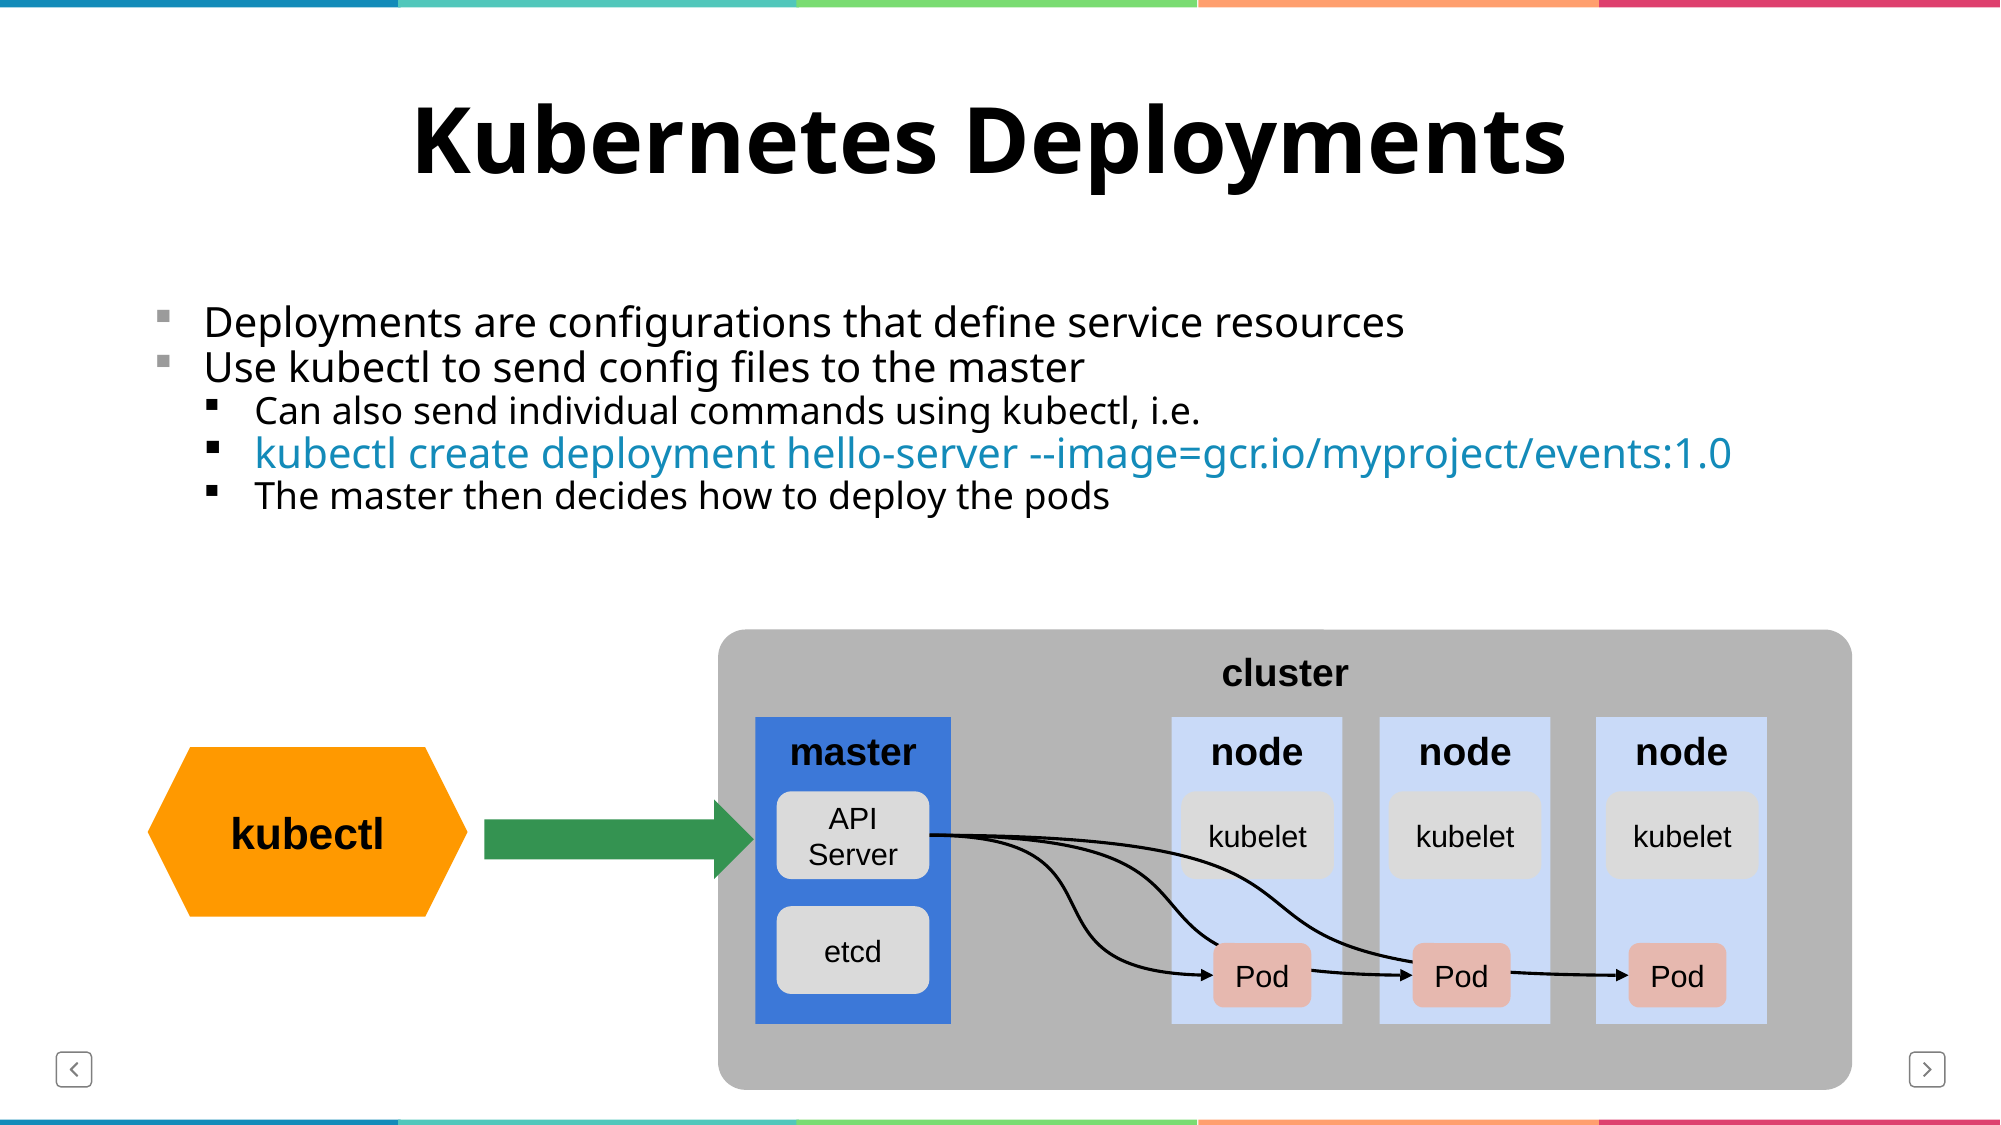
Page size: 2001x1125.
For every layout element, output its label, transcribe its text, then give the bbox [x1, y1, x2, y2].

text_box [147, 629, 1853, 1091]
list Deployments are configurations that define service resources Use kubectl to send config files to the master Can also send individual commands using kubectl, i.e. kubectl create deployment hello-server --image=gcr.io/myproject/events:1.0 The master then decides how to deploy the pods [138, 294, 1864, 965]
title Kubernetes Deployments [138, 68, 1864, 219]
